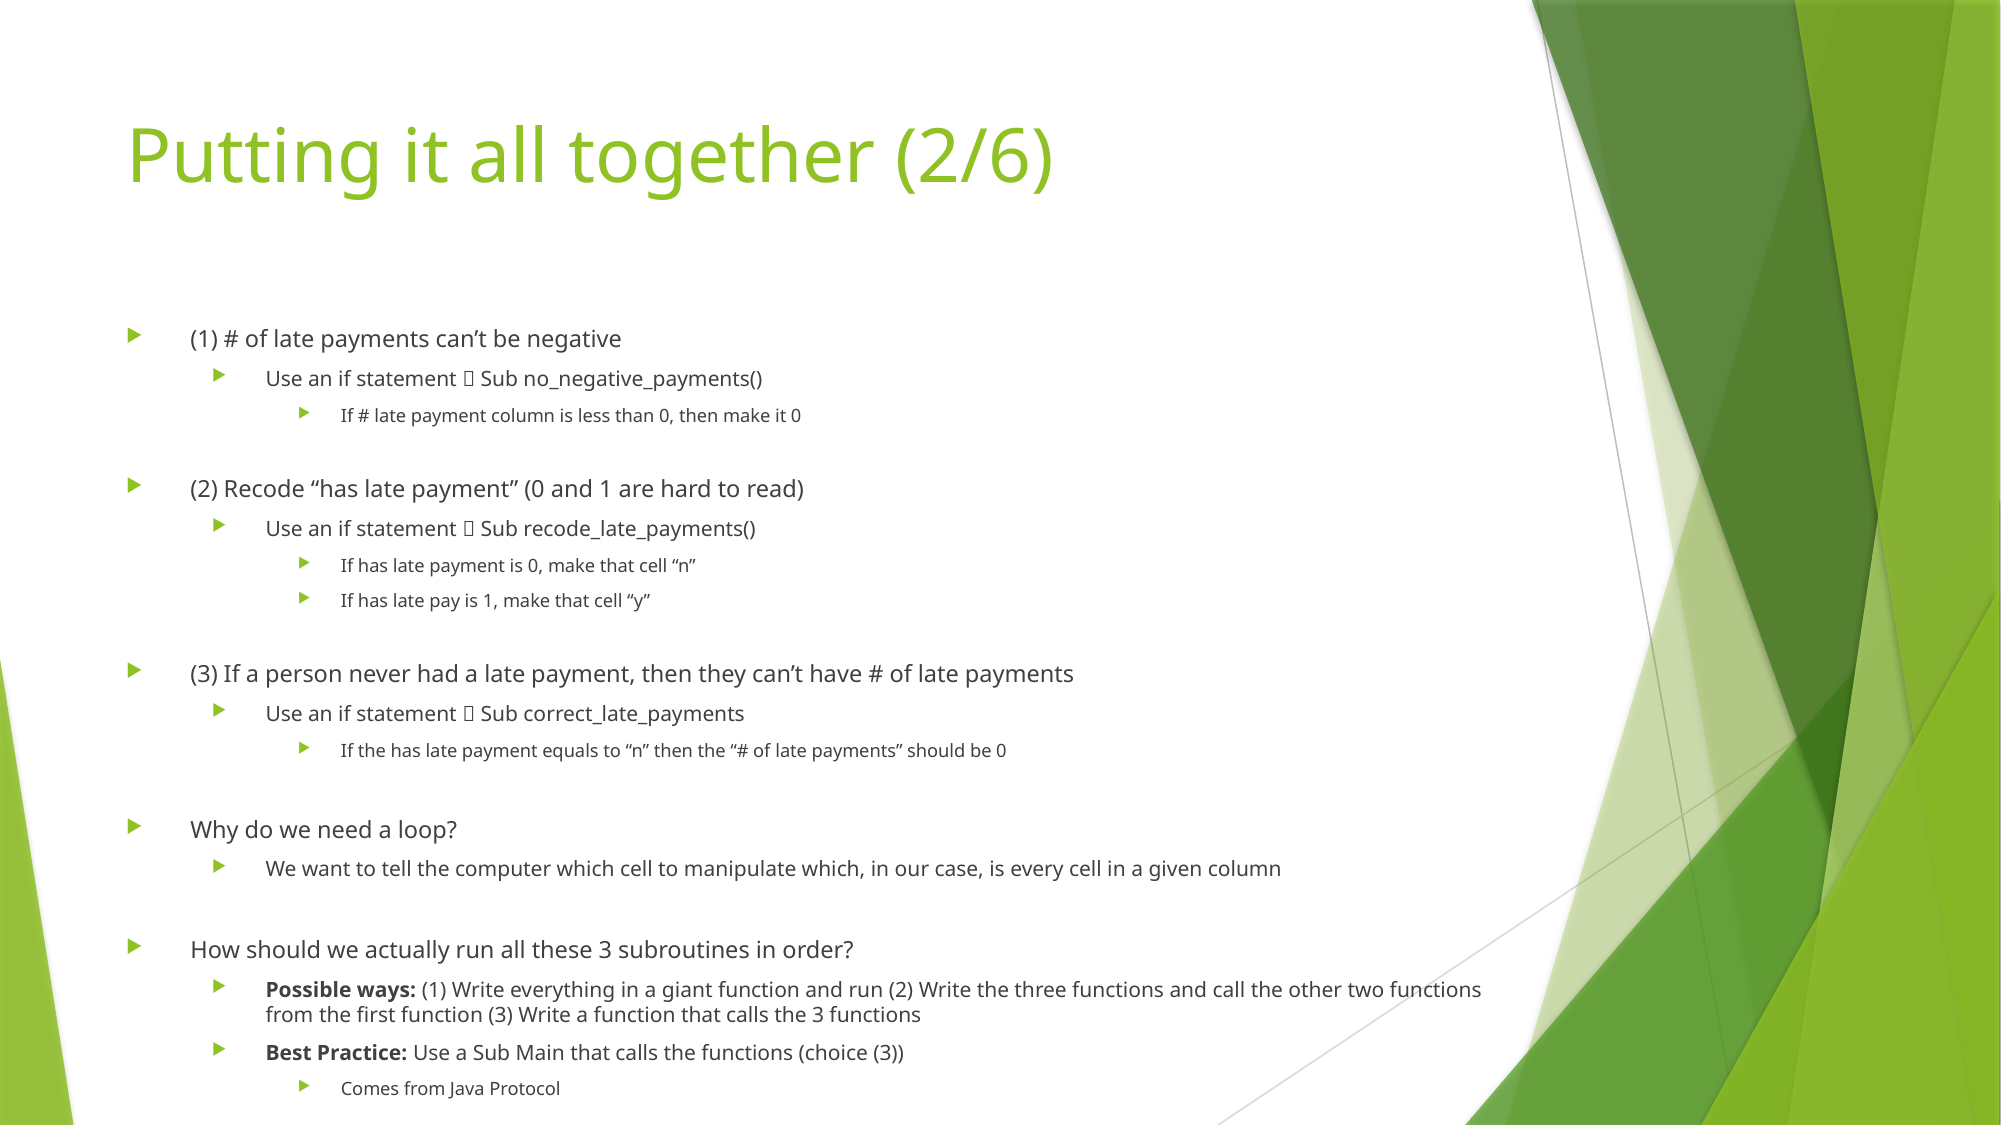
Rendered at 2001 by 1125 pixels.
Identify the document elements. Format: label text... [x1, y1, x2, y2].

title Putting it all together (2/6) [111, 99, 1522, 316]
list (1) # of late payments can’t be negative Use an if statement  Sub no_negative_payments() If # late payment column is less than 0, then make it 0 (2) Recode “has late payment” (0 and 1 are hard to read) Use an if statement  Sub recode_late_payments() If has late payment is 0, make that cell “n” If has late pay is 1, make that cell “y” (3) If a person never had a late payment, then they can’t have # of late payments Use an if statement  Sub correct_late_payments If the has late payment equals to “n” then the “# of late payments” should be 0 Why do we need a loop? We want to tell the computer which cell to manipulate which, in our case, is every cell in a given column How should we actually run all these 3 subroutines in order? Possible ways: (1) Write everything in a giant function and run (2) Write the three functions and call the other two functions from the first function (3) Write a function that calls the 3 functions Best Practice: Use a Sub Main that calls the functions (choice (3)) Comes from Java Protocol [111, 316, 1522, 1115]
